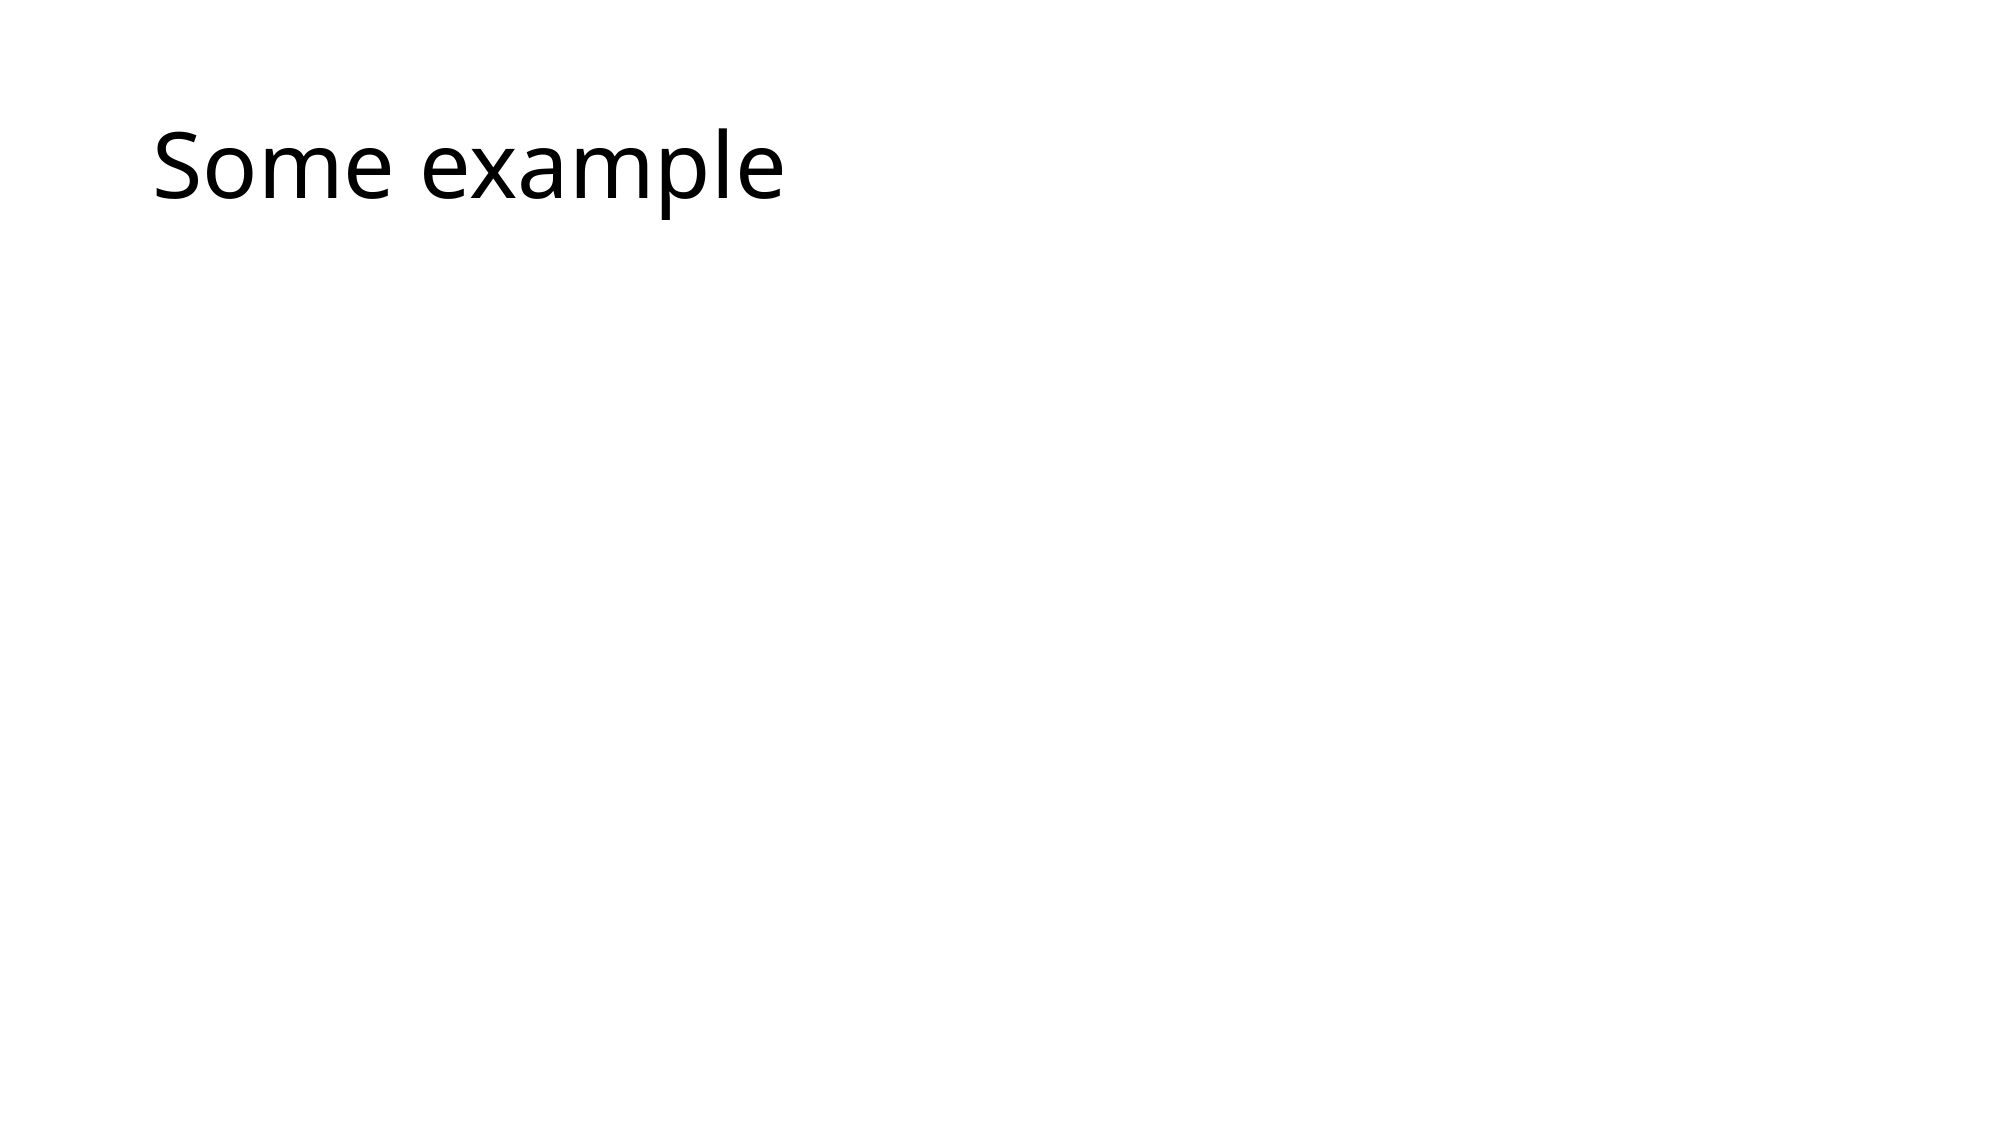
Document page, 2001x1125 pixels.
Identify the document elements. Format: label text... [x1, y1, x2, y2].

title Some example [137, 59, 1863, 278]
